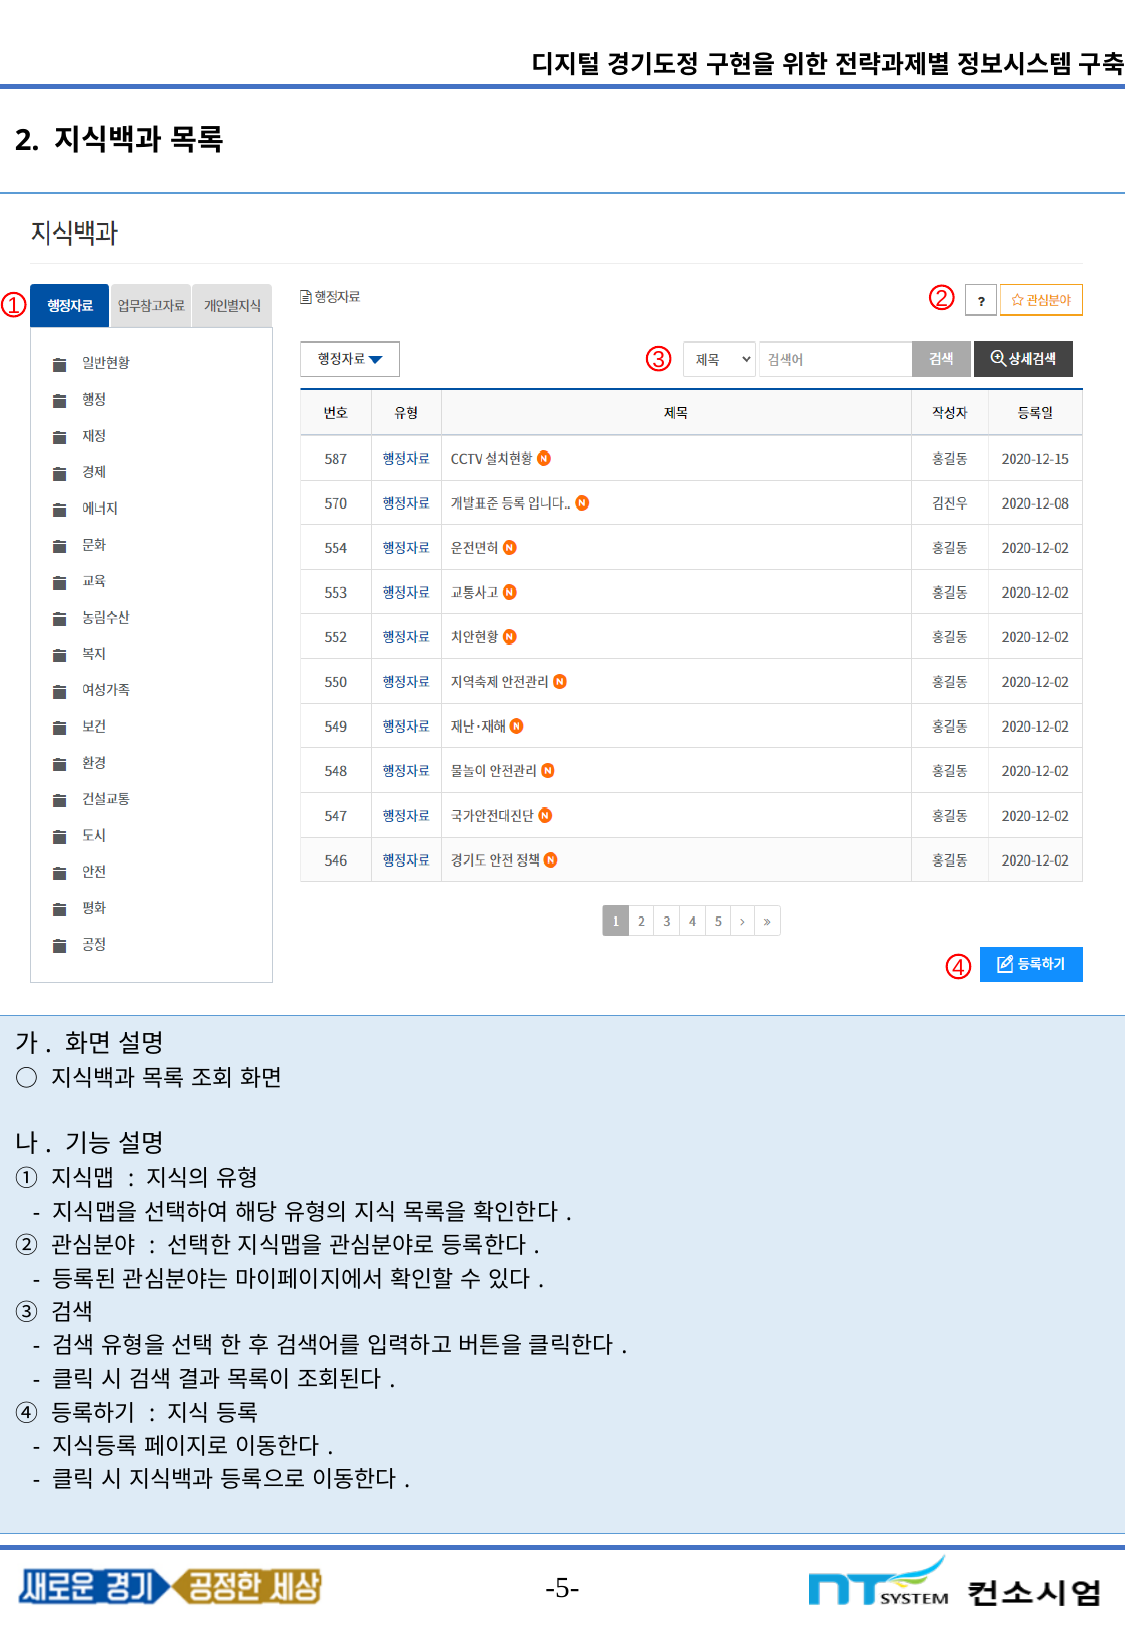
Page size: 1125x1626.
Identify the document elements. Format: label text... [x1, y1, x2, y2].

picture [23, 206, 1097, 1001]
slide_number 5 [0, 1560, 1125, 1625]
text_box 2. 지식백과 목록 [0, 113, 546, 164]
table_cell 가. 화면 설명 ○ 지식백과 목록 조회 화면 나. 기능 설명 ① 지식맵 : 지식의 유형 - 지식맵을 선택하여 해당 유형의 지식 목록을 확인한다. ② 관심분야 : 선택한 지식맵을 관심분야로 등록한다. - 등록된 관심분야는 마이페이지에서 확인할 수 있다. ③ 검색 - 검색 유형을 선택 한 후 검색어를 입력하고 버튼을 클릭한다. - 클릭 시 검색 결과 목록이 조회된다. ④ 등록하기 : 지식 등록 - 지식등록 페이지로 이동한다. - 클릭 시 지식백과 등록으로 이동한다. [0, 1016, 1125, 1533]
text_box 1 [0, 291, 23, 318]
picture [809, 1550, 1125, 1560]
table_header [0, 194, 1125, 1015]
